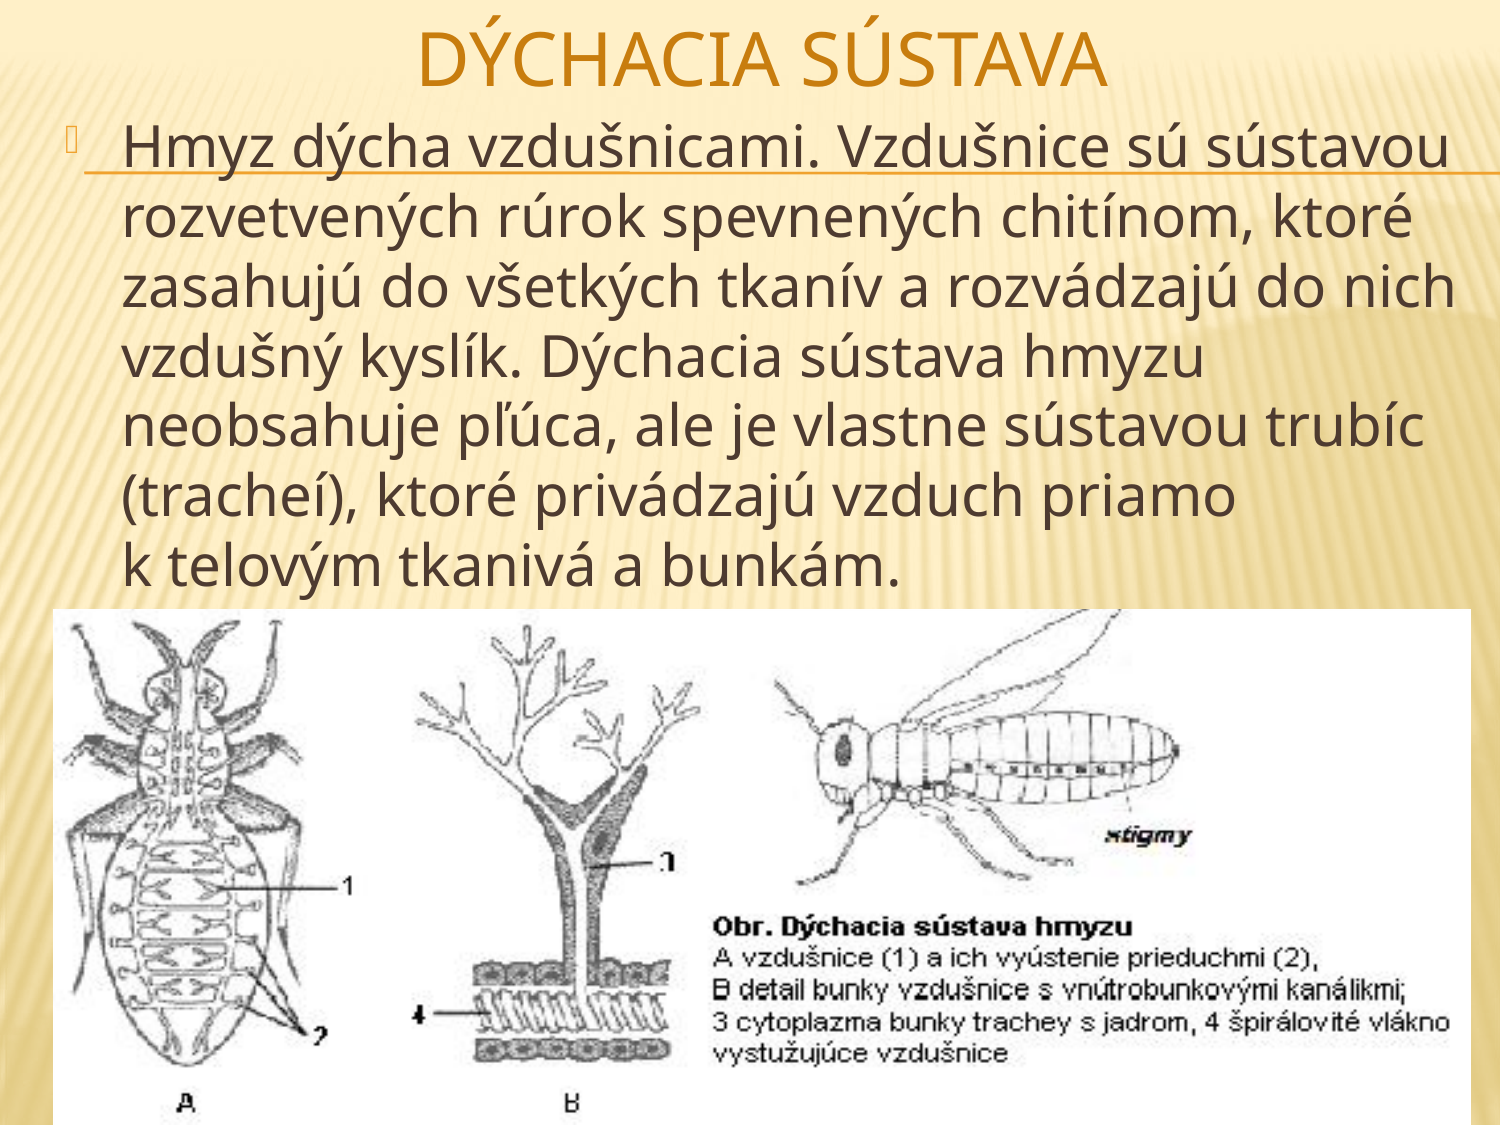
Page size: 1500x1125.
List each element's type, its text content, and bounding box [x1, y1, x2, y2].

title Dýchacia sústava [50, 0, 1475, 101]
list Hmyz dýcha vzdušnicami. Vzdušnice sú sústavou rozvetvených rúrok spevnených chitínom, ktoré zasahujú do všetkých tkanív a rozvádzajú do nich vzdušný kyslík. Dýchacia sústava hmyzu neobsahuje pľúca, ale je vlastne sústavou trubíc (tracheí), ktoré privádzajú vzduch priamo k telovým tkanivá a bunkám. [50, 101, 1475, 613]
picture [52, 609, 1471, 1125]
